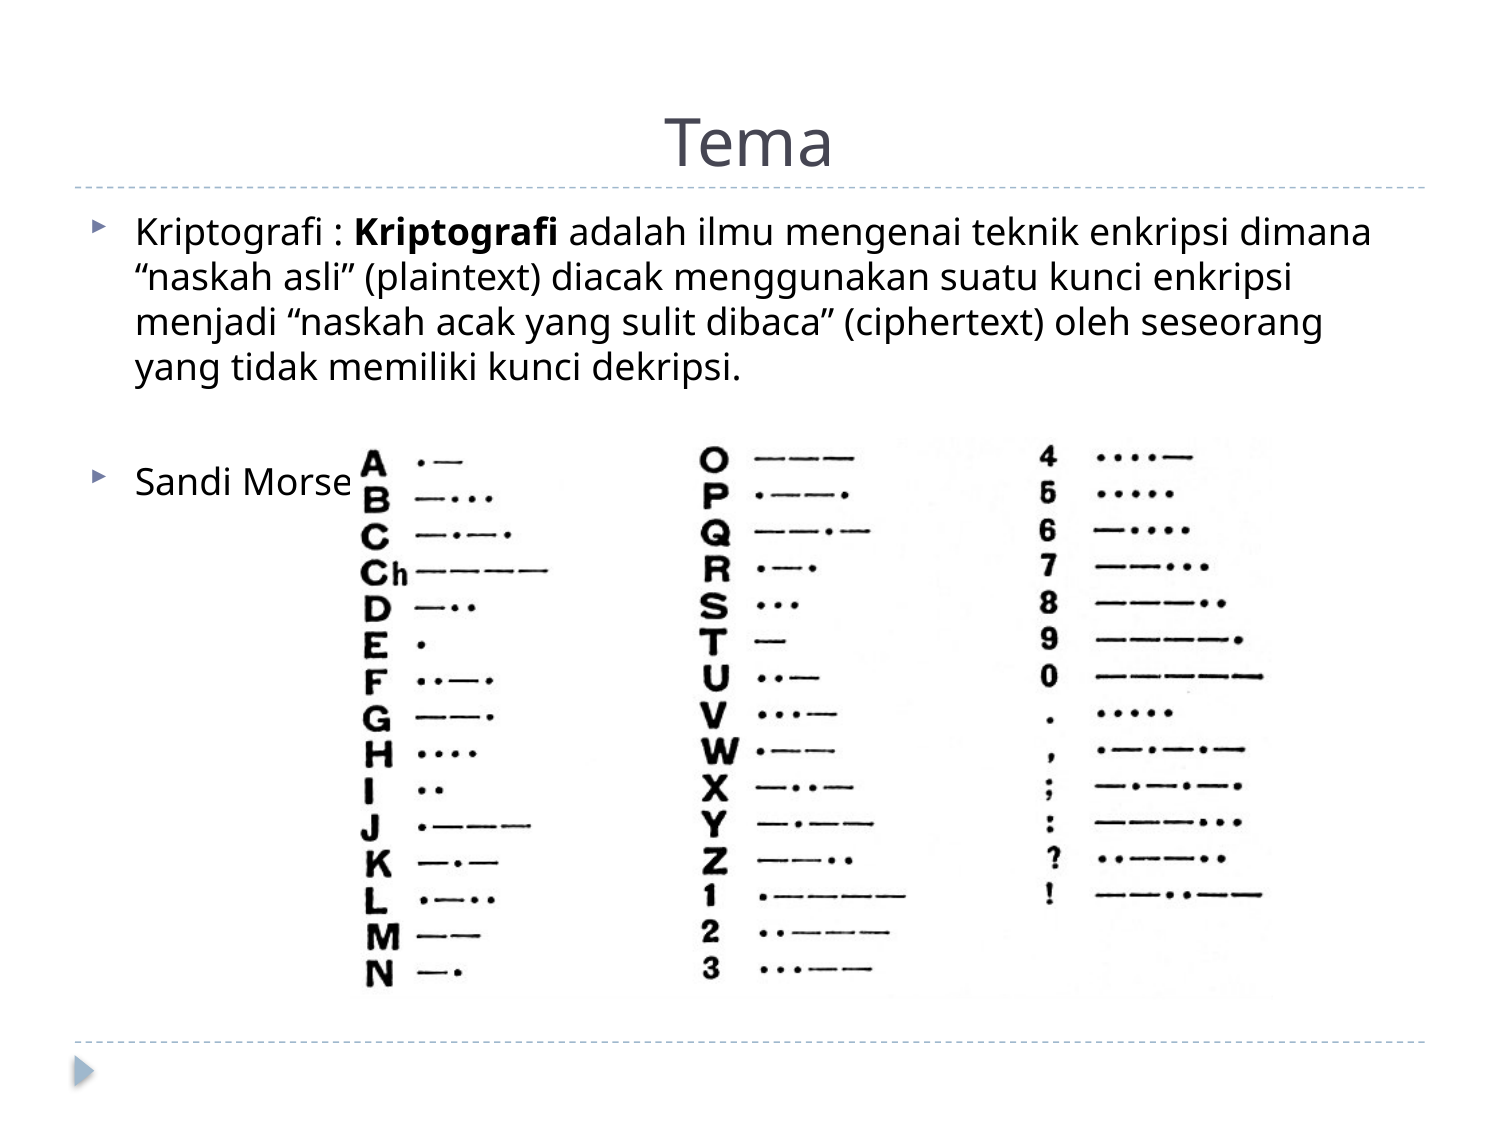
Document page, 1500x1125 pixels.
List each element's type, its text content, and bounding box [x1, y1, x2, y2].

title Tema [75, 24, 1425, 188]
list Kriptografi : Kriptografi adalah ilmu mengenai teknik enkripsi dimana “naskah asli” (plaintext) diacak menggunakan suatu kunci enkripsi menjadi “naskah acak yang sulit dibaca” (ciphertext) oleh seseorang yang tidak memiliki kunci dekripsi. Sandi Morse [75, 200, 1425, 1010]
picture [349, 437, 1273, 1001]
